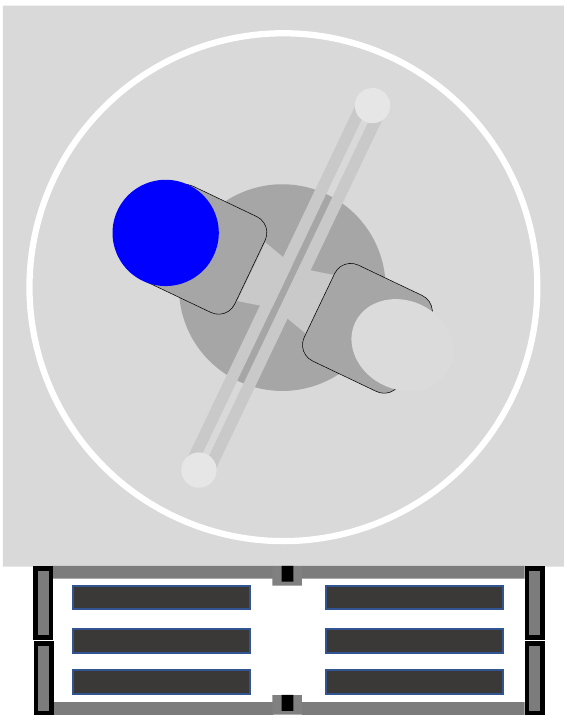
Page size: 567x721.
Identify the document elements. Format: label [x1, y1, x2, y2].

text_box [2, 5, 564, 567]
text_box [35, 565, 543, 715]
text_box [102, 67, 469, 508]
